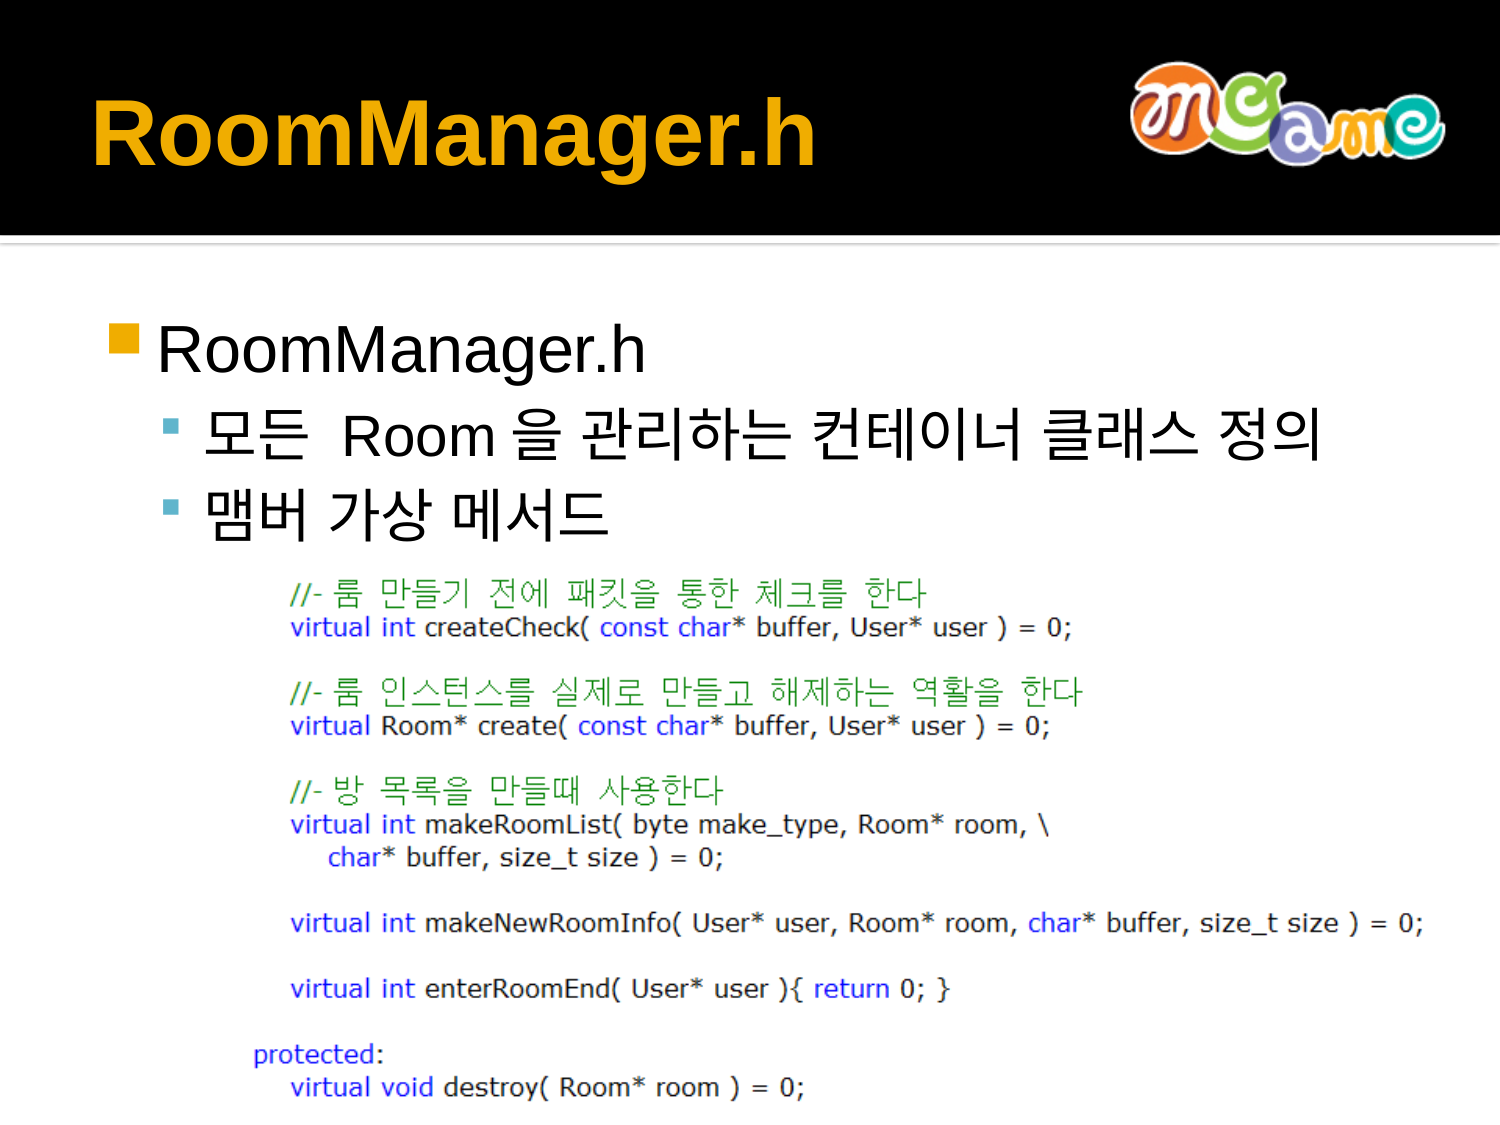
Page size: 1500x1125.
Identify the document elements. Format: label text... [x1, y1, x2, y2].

picture [241, 574, 1436, 1106]
picture [1104, 42, 1469, 178]
list RoomManager.h 모든 Room을 관리하는 컨테이너 클래스 정의 맴버 가상 메서드 [75, 291, 1425, 1050]
title RoomManager.h [75, 25, 1425, 231]
